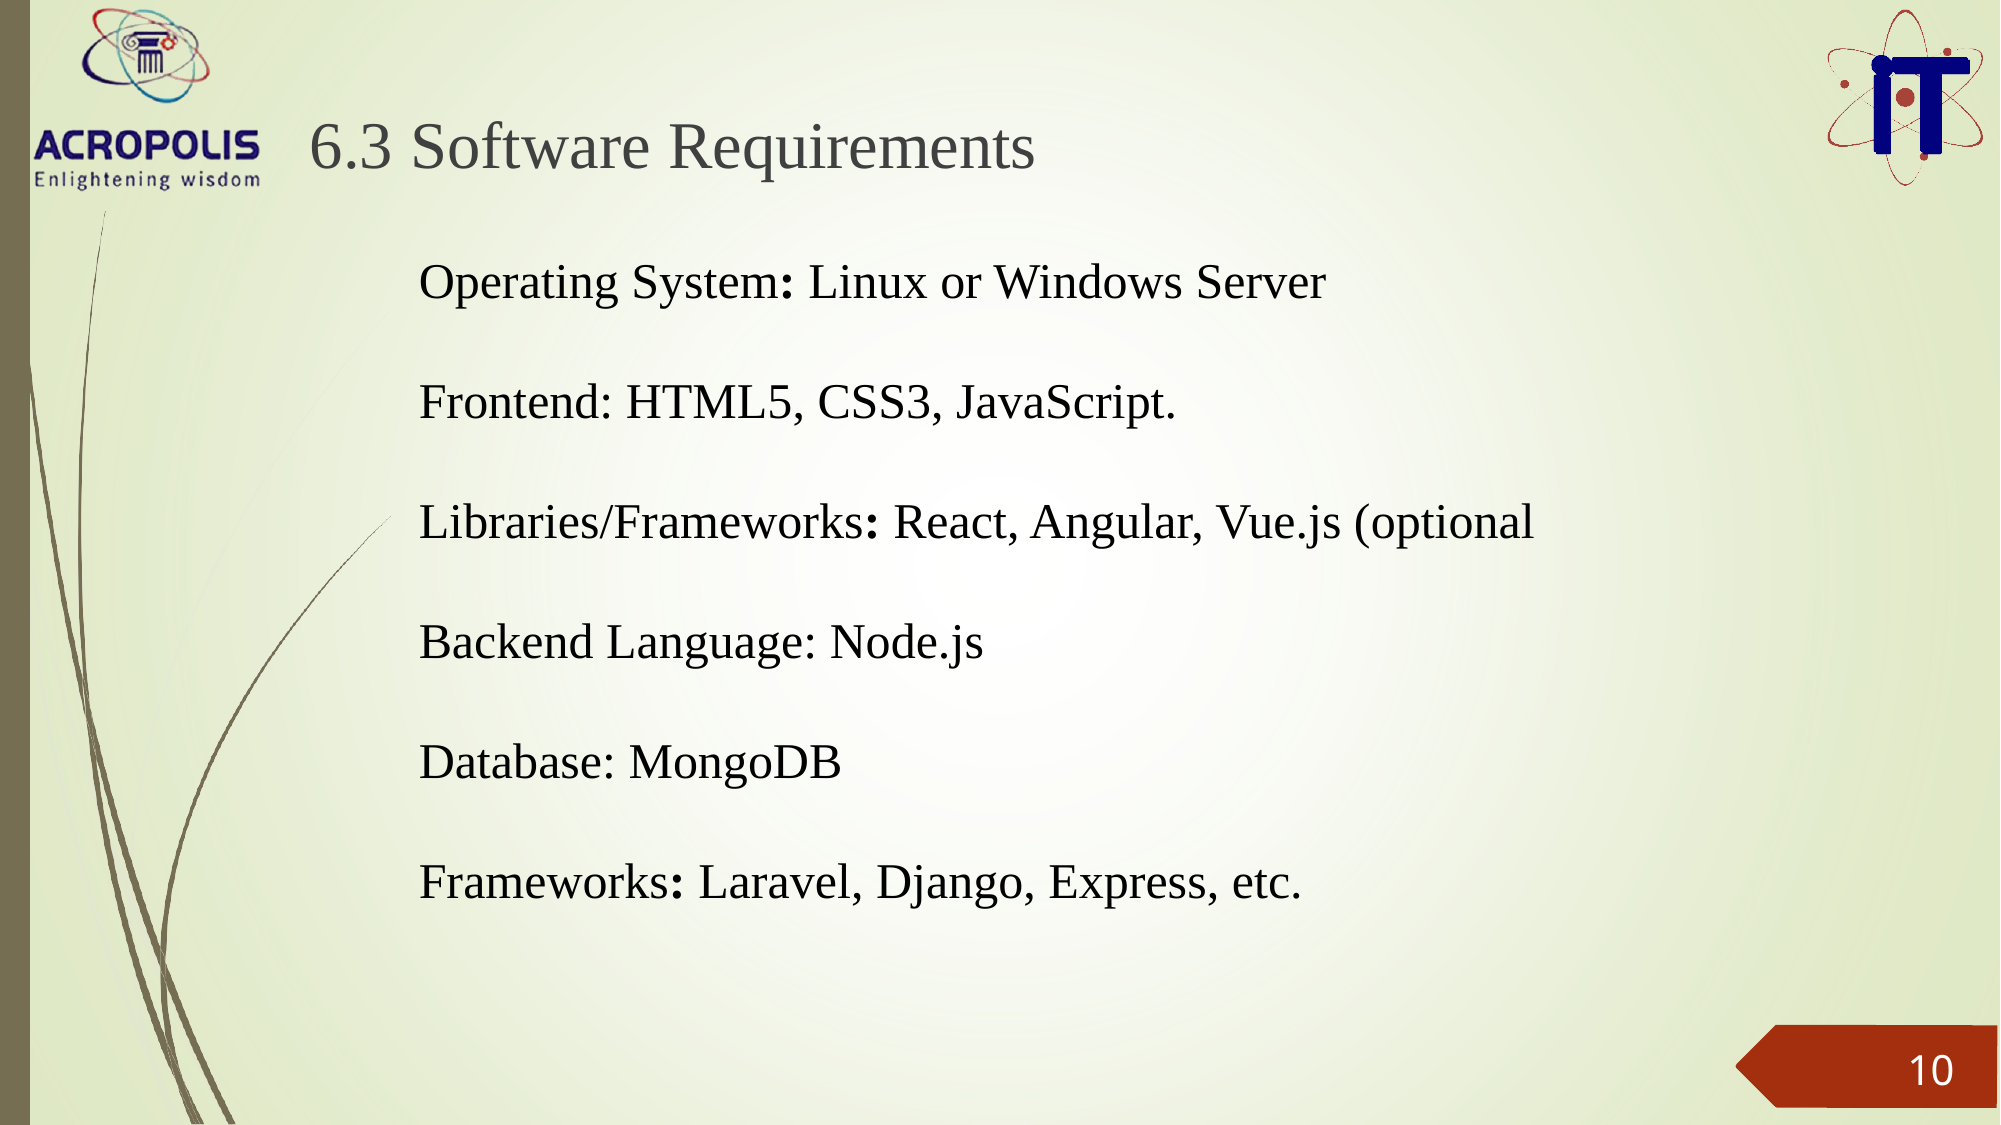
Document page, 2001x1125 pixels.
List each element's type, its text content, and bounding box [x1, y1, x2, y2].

title 6.3 Software Requirements [307, 99, 1041, 174]
text_box Operating System: Linux or Windows Server Frontend: HTML5, CSS3, JavaScript. Libraries/Frameworks: React, Angular, Vue.js (optional Backend Language: Node.js Database: MongoDB Frameworks: Laravel, Django, Express, etc. [307, 174, 1822, 979]
picture [25, 0, 2000, 1125]
slide_number 10 [1901, 1041, 1963, 1125]
